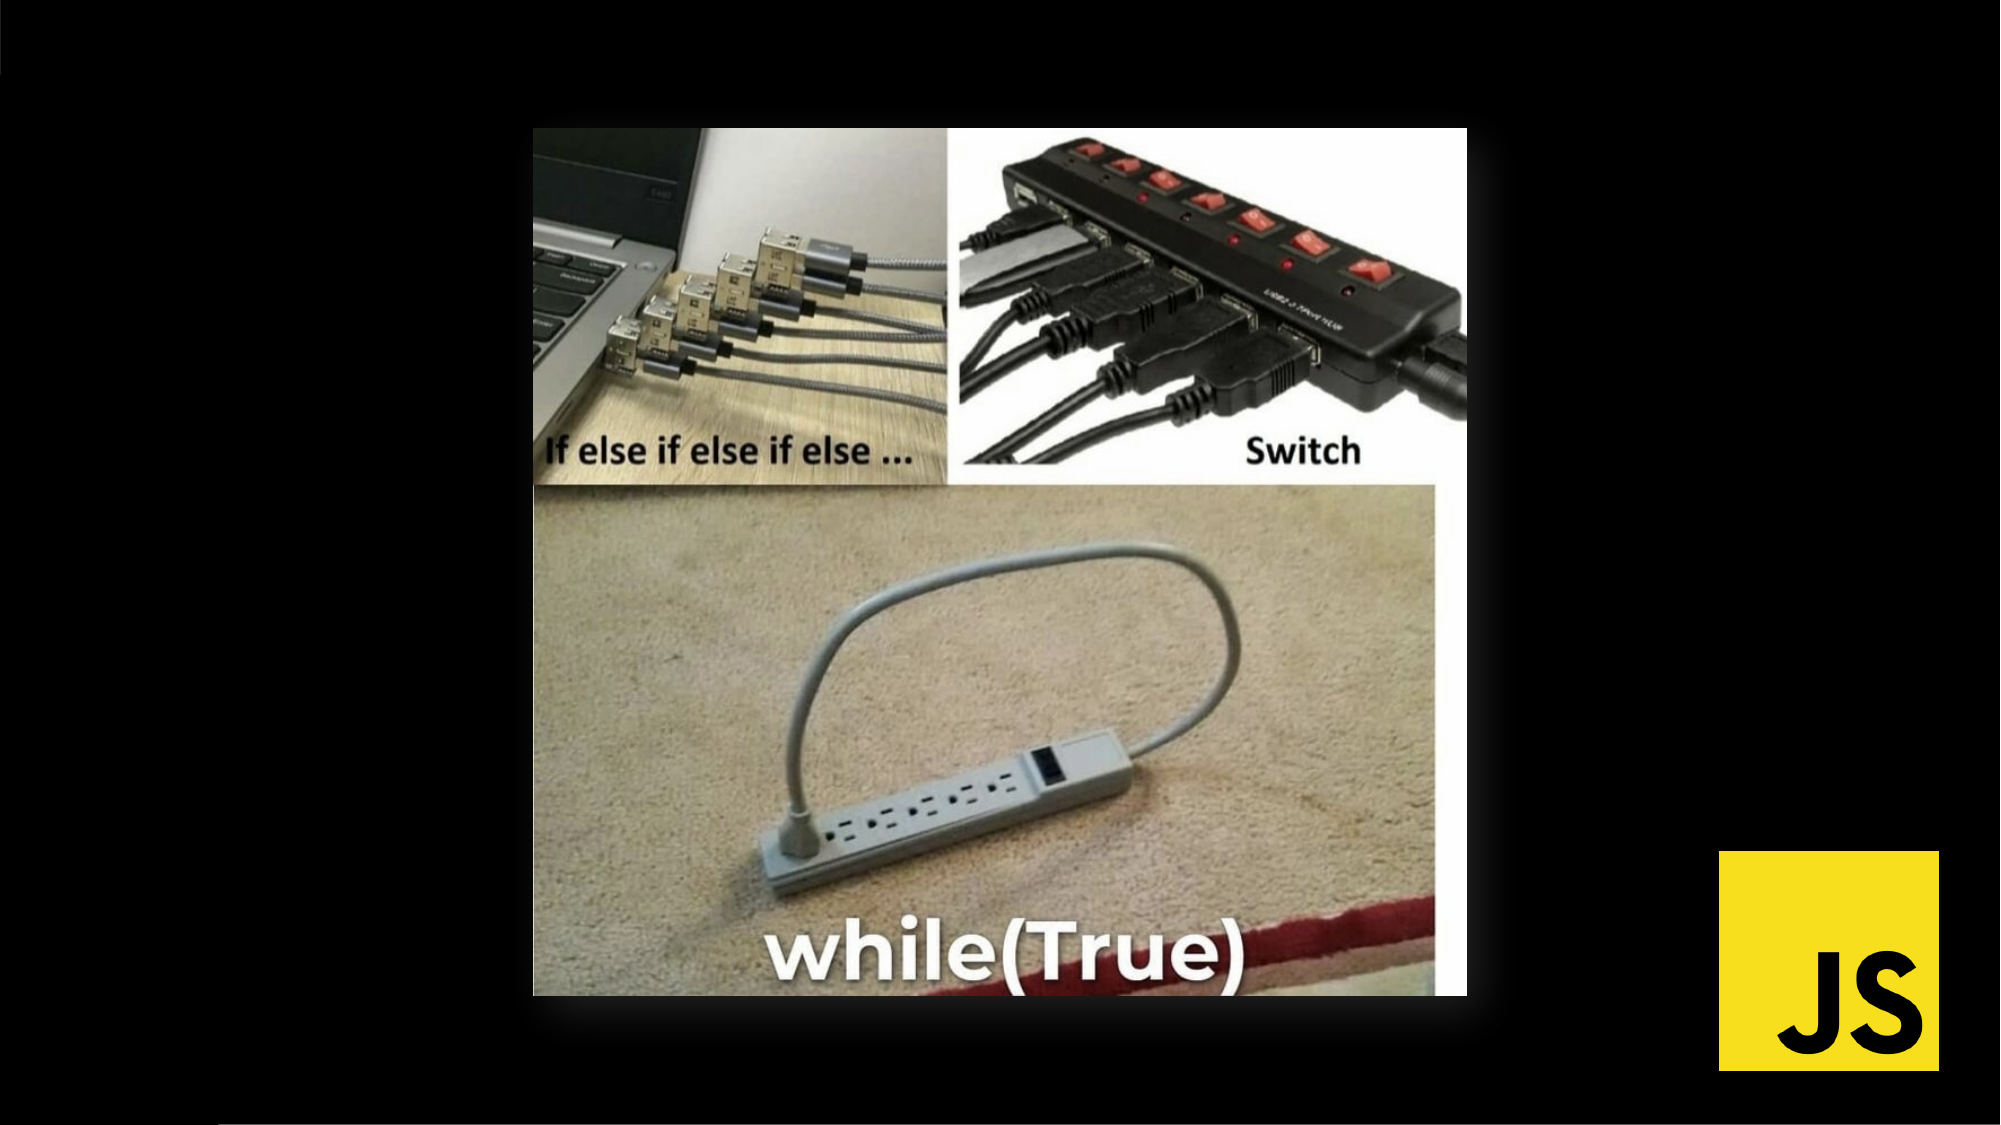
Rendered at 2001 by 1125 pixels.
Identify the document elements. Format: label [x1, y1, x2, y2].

picture [1719, 851, 1939, 1071]
text_box [0, 0, 2000, 1125]
picture [533, 128, 1467, 996]
